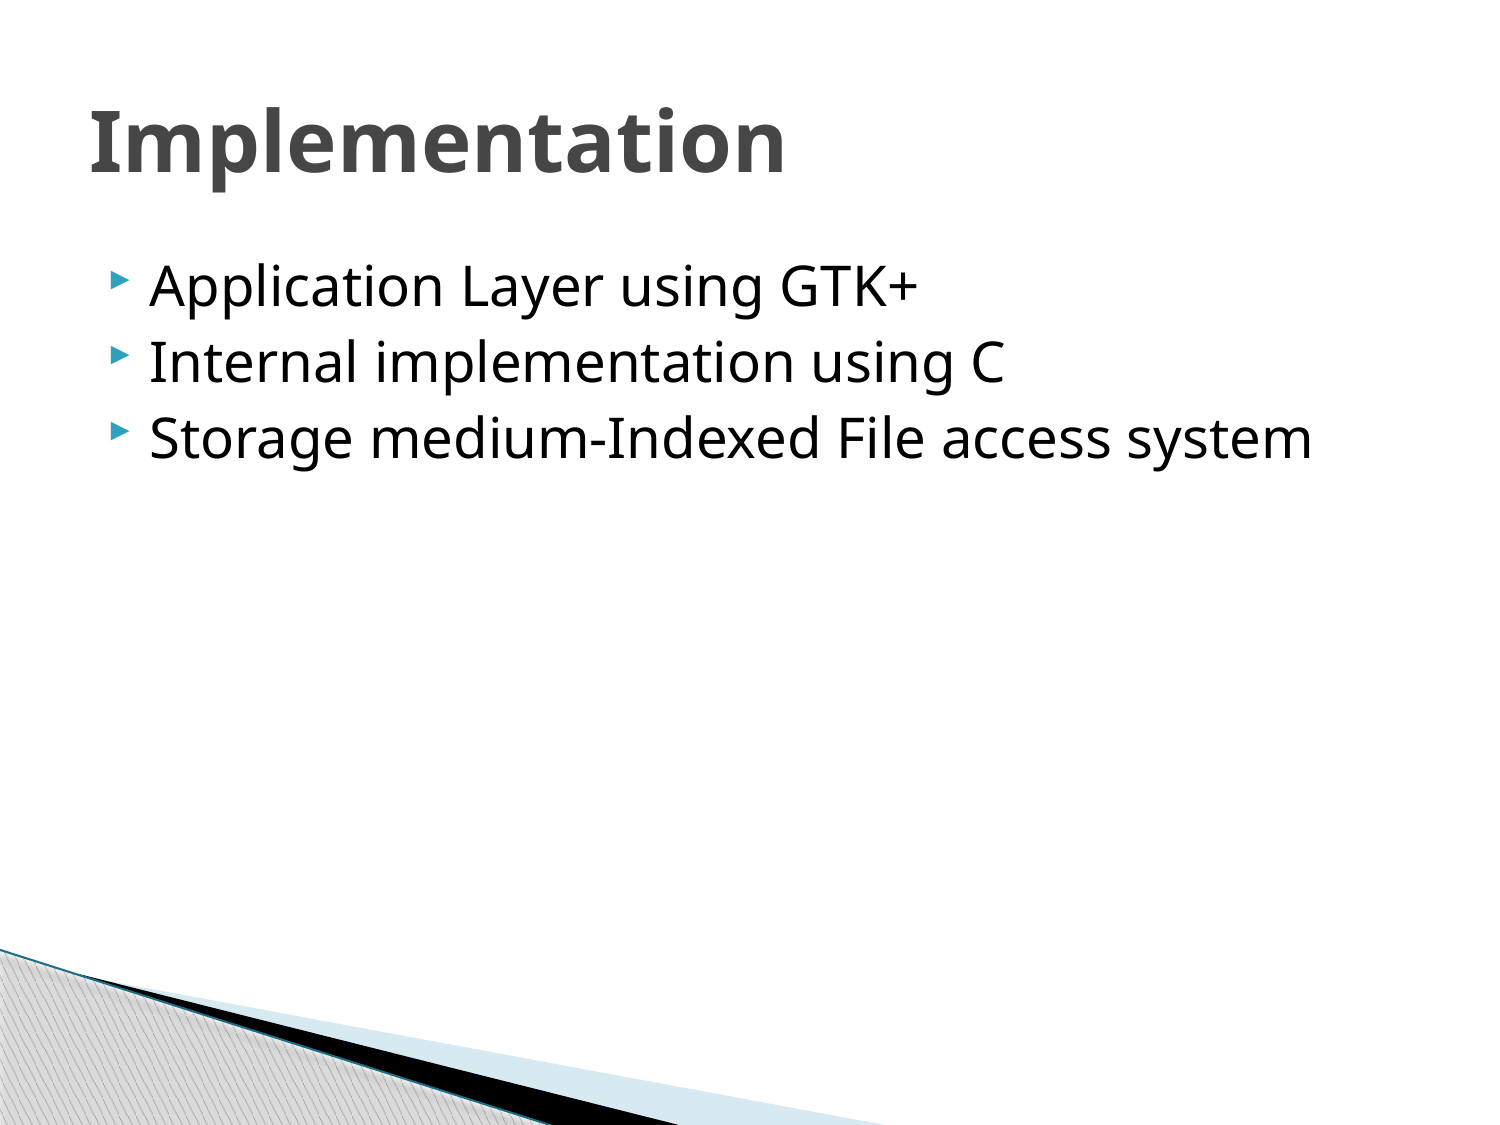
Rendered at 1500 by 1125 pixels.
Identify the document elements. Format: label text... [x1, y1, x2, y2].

list Application Layer using GTK+ Internal implementation using C Storage medium-Indexed File access system [75, 243, 1425, 986]
title Implementation [75, 45, 1425, 233]
